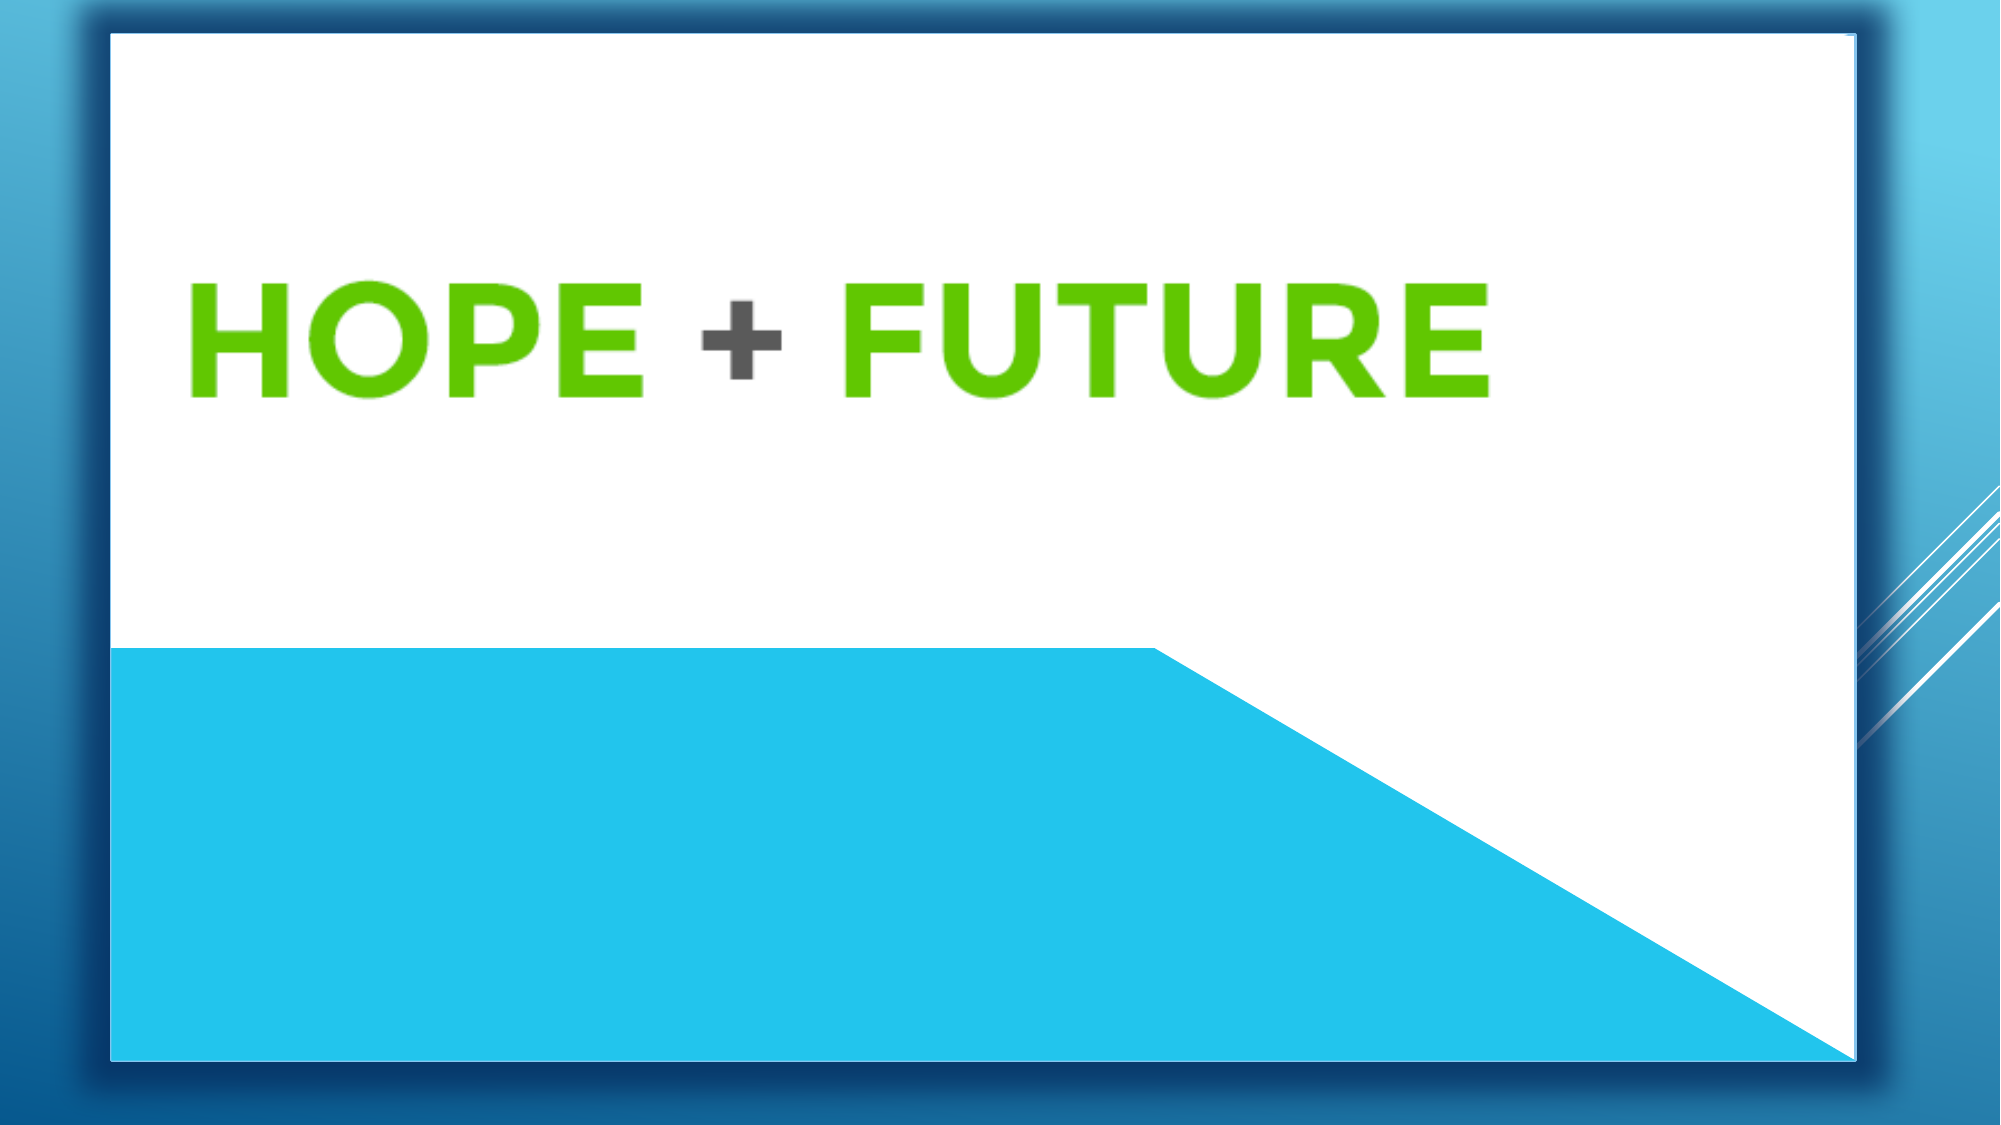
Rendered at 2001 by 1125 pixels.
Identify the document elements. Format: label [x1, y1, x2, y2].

text_box [1159, 33, 1857, 1059]
text_box [110, 33, 1858, 1063]
picture [111, 33, 1850, 648]
